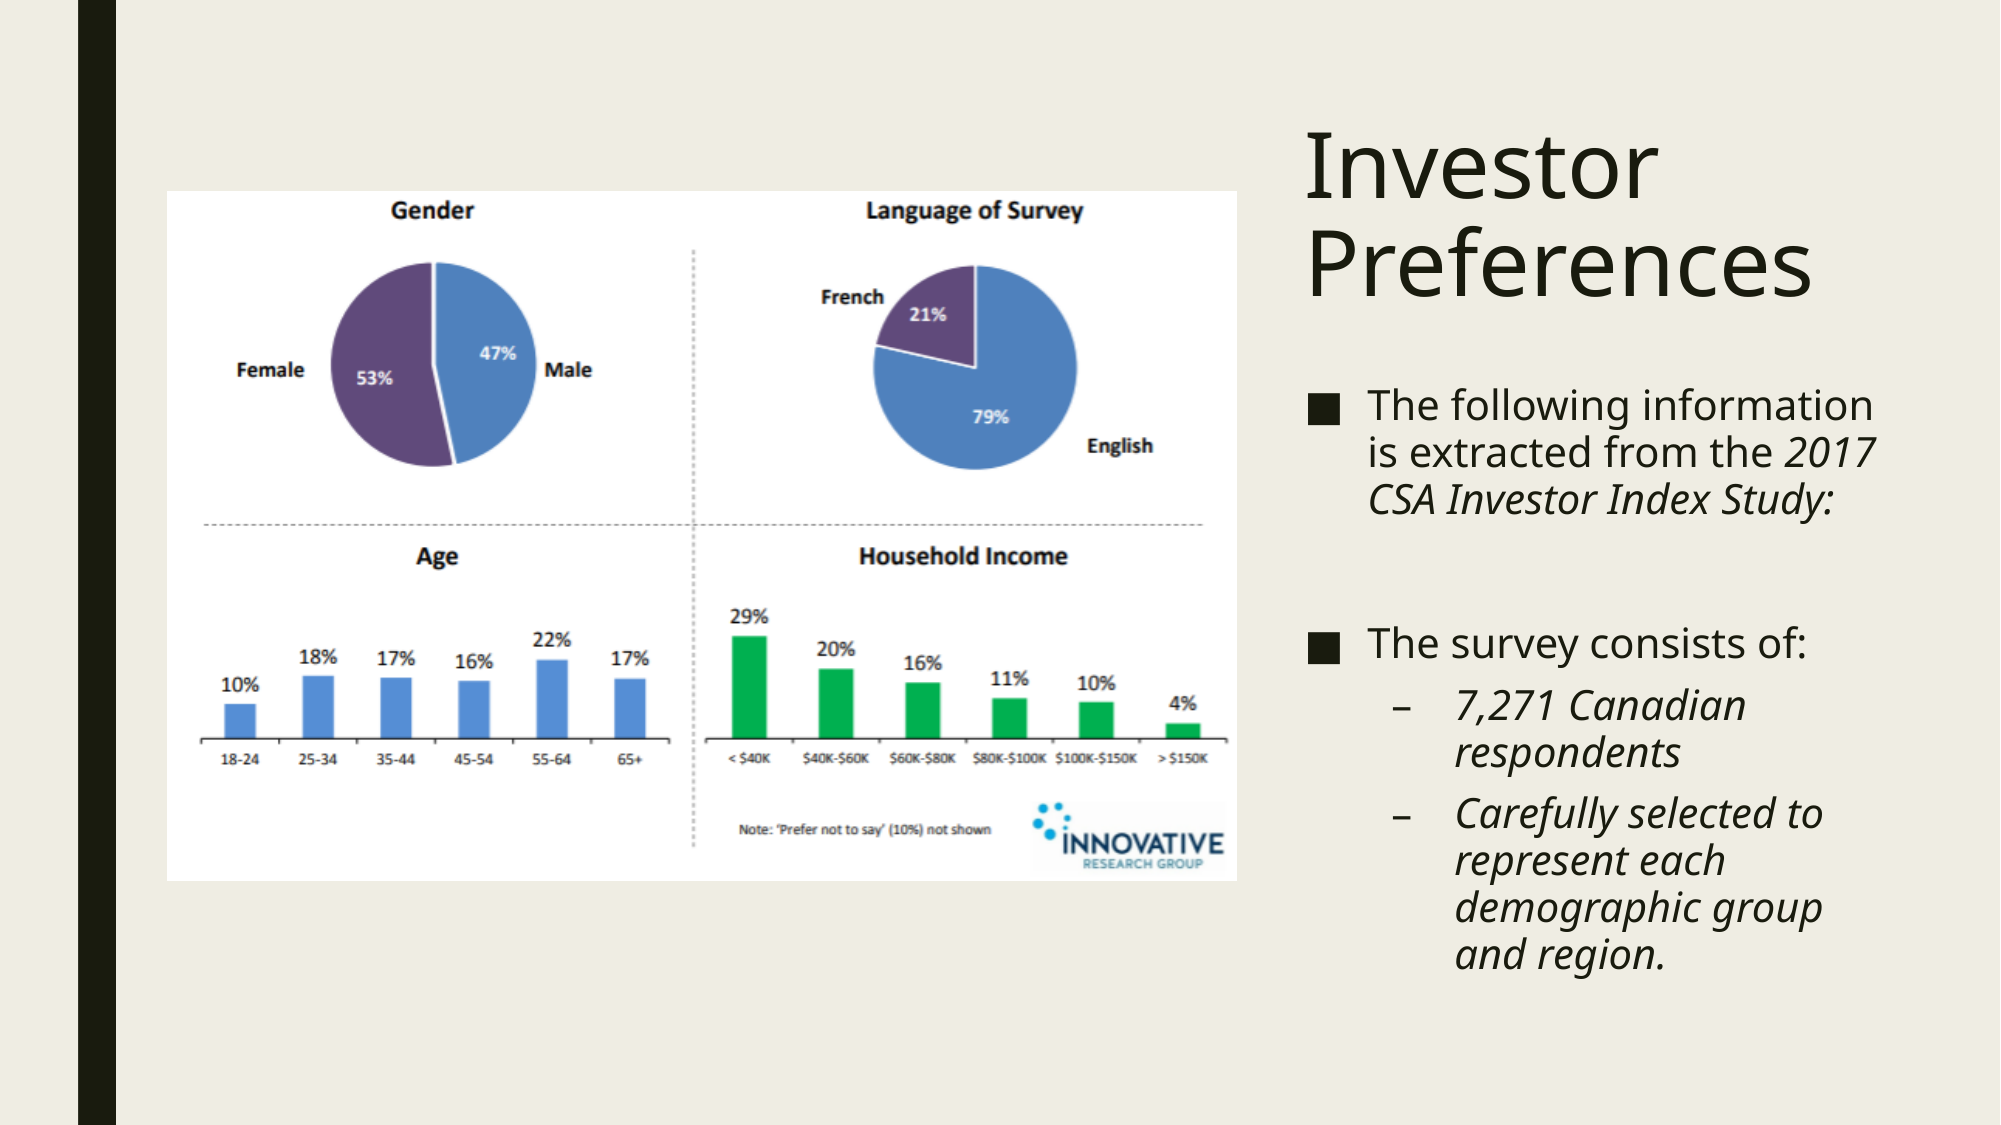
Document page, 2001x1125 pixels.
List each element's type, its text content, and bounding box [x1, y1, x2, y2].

picture [167, 191, 1237, 881]
text_box [76, 0, 119, 1125]
list The following information is extracted from the 2017 CSA Investor Index Study: The survey consists of: 7,271 Canadian respondents Carefully selected to represent each demographic group and region. [1289, 375, 1922, 1033]
title Investor Preferences [1289, 112, 1890, 357]
